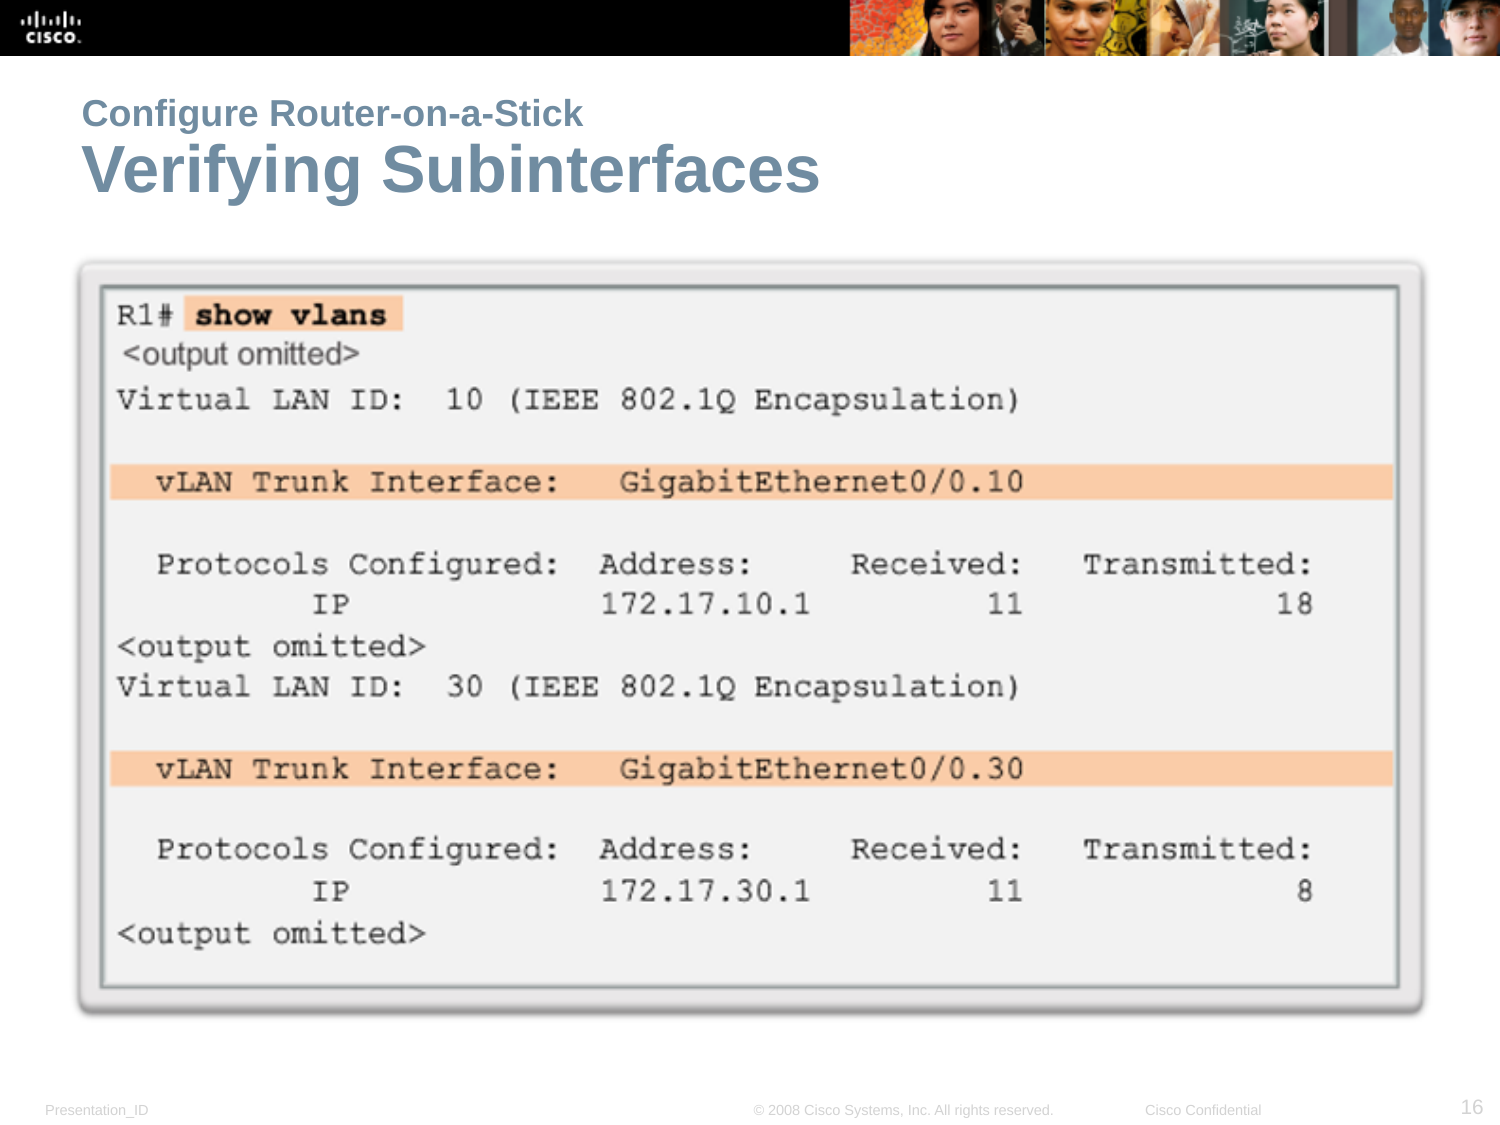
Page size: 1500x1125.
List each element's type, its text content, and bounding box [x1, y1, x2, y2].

picture [0, 0, 1500, 56]
title Configure Router-on-a-Stick Verifying Subinterfaces [67, 75, 1405, 214]
picture [67, 249, 1442, 1024]
